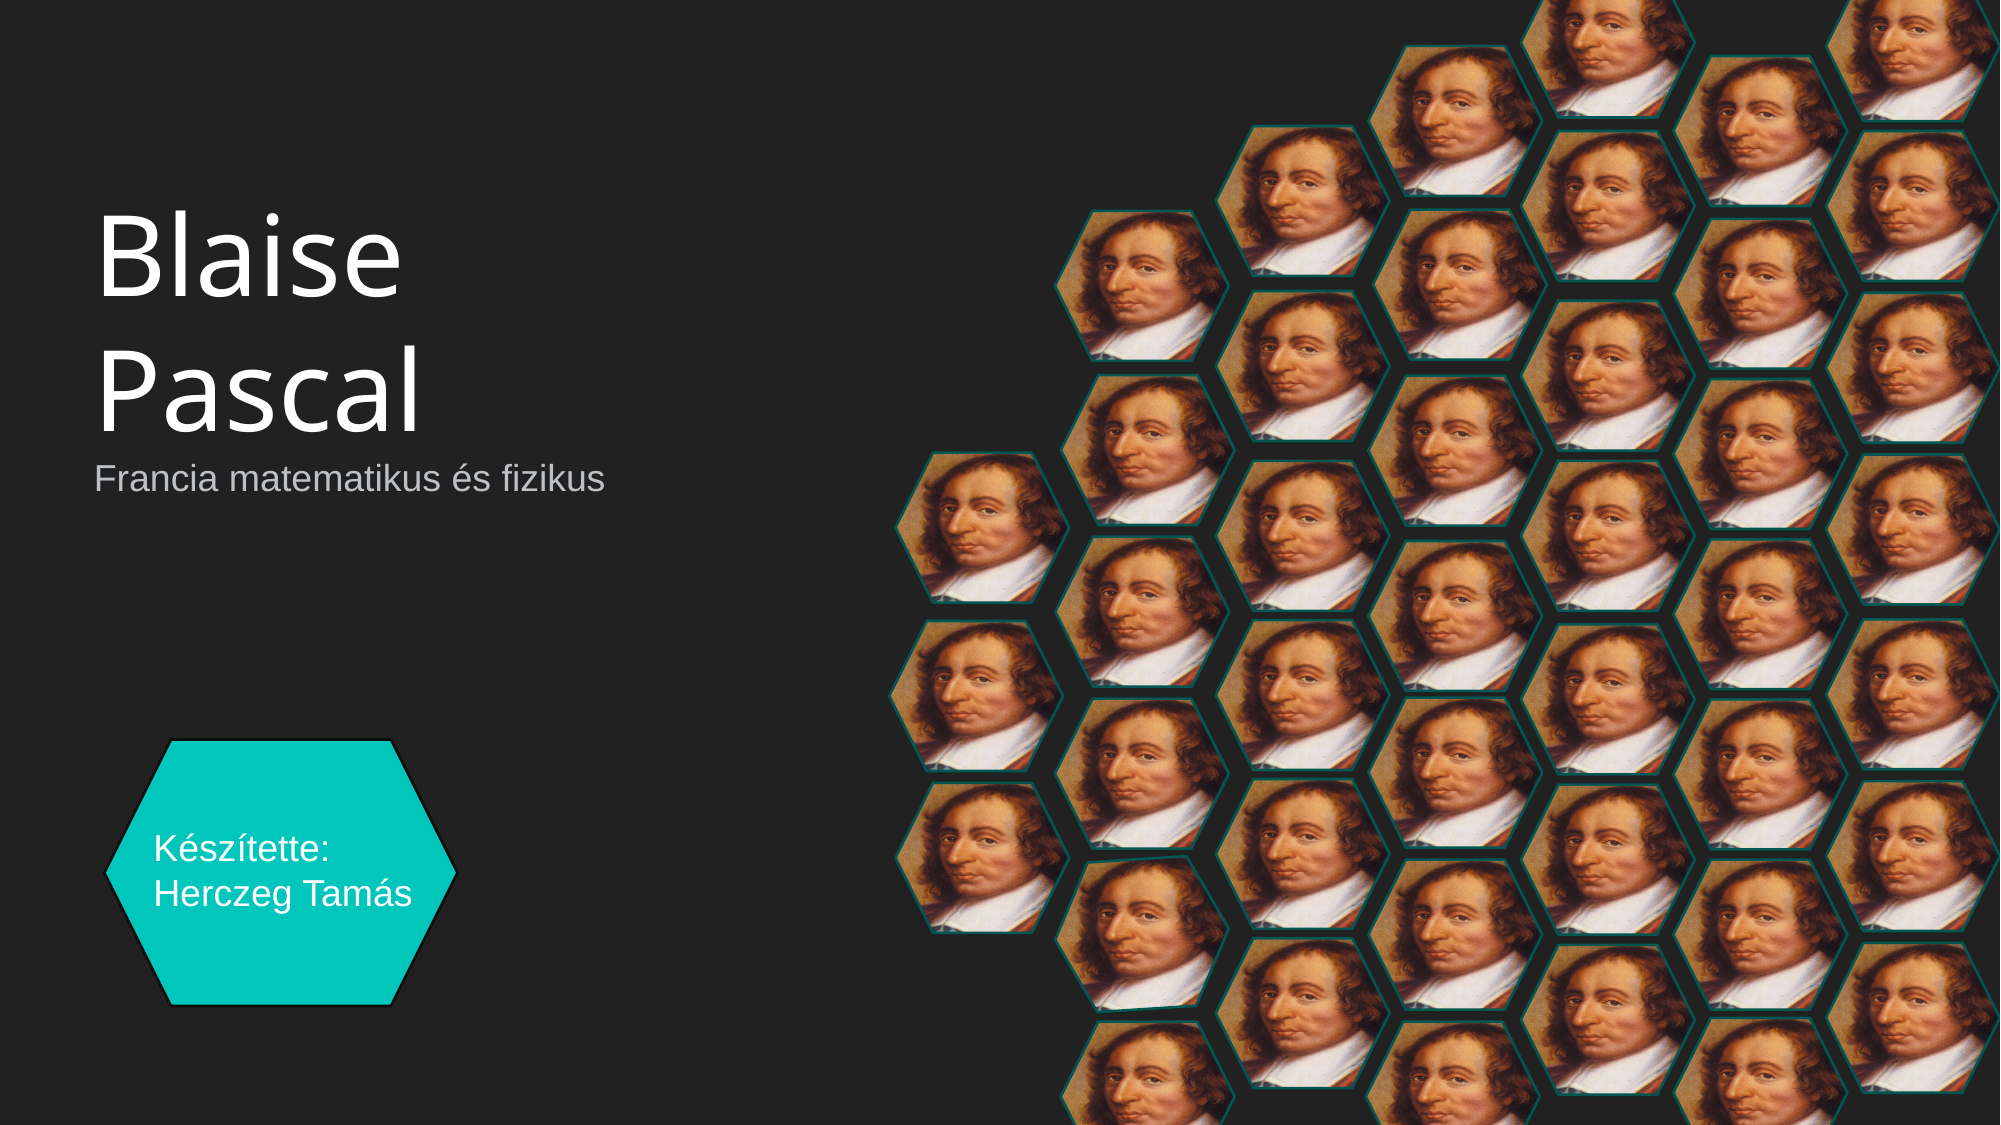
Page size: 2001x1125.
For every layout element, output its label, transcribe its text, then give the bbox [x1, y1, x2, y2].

text_box Blaise Pascal Francia matematikus és fizikus [79, 176, 736, 507]
text_box [103, 738, 459, 1008]
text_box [888, 0, 2000, 1125]
text_box Készítette: Herczeg Tamás [138, 816, 433, 922]
